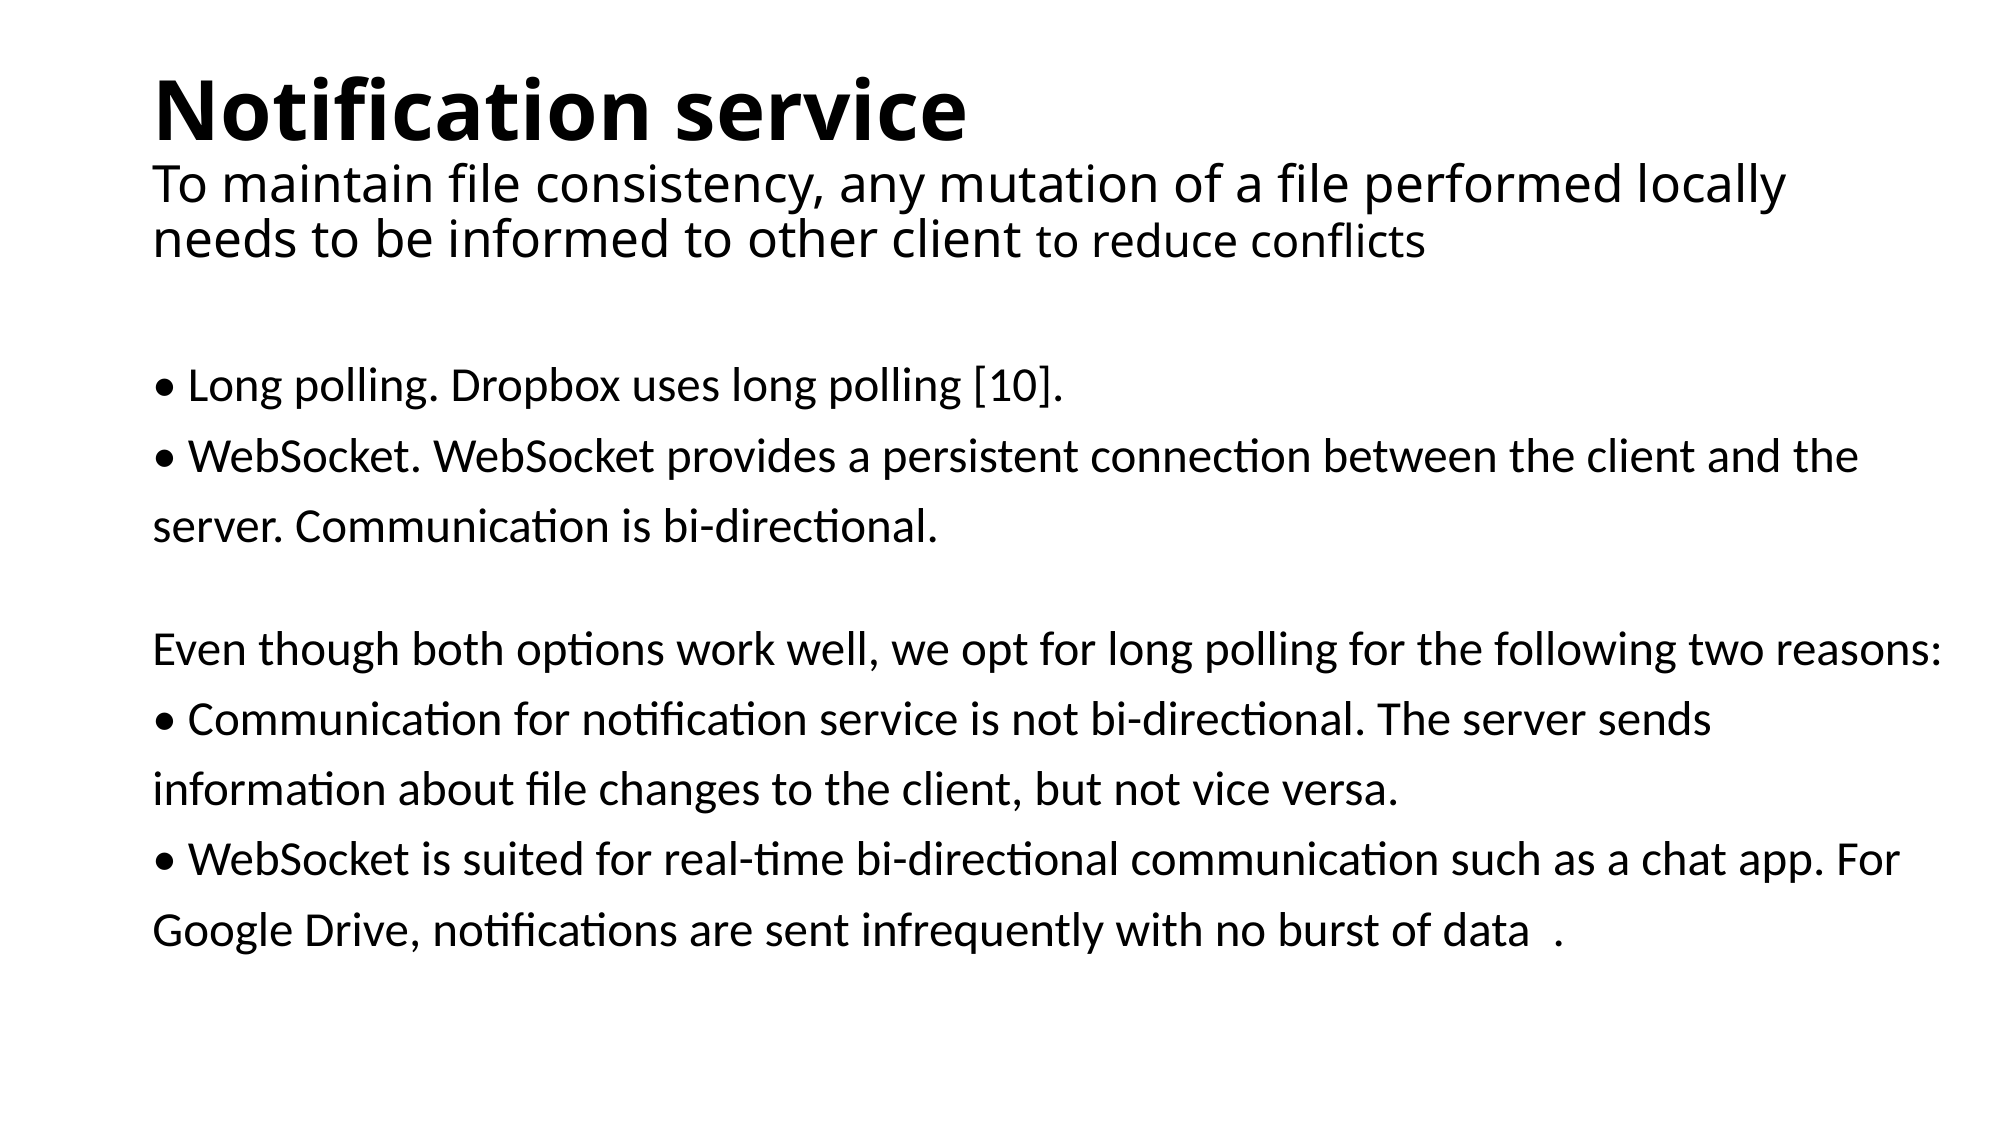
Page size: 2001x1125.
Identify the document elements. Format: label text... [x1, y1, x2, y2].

list • Long polling. Dropbox uses long polling [10]. • WebSocket. WebSocket provides a persistent connection between the client and the server. Communication is bi-directional. Even though both options work well, we opt for long polling for the following two reasons: • Communication for notification service is not bi-directional. The server sends information about file changes to the client, but not vice versa. • WebSocket is suited for real-time bi-directional communication such as a chat app. For Google Drive, notifications are sent infrequently with no burst of data . [137, 299, 1970, 1014]
title Notification service To maintain file consistency, any mutation of a file performed locally needs to be informed to other client to reduce conflicts [137, 59, 1863, 278]
